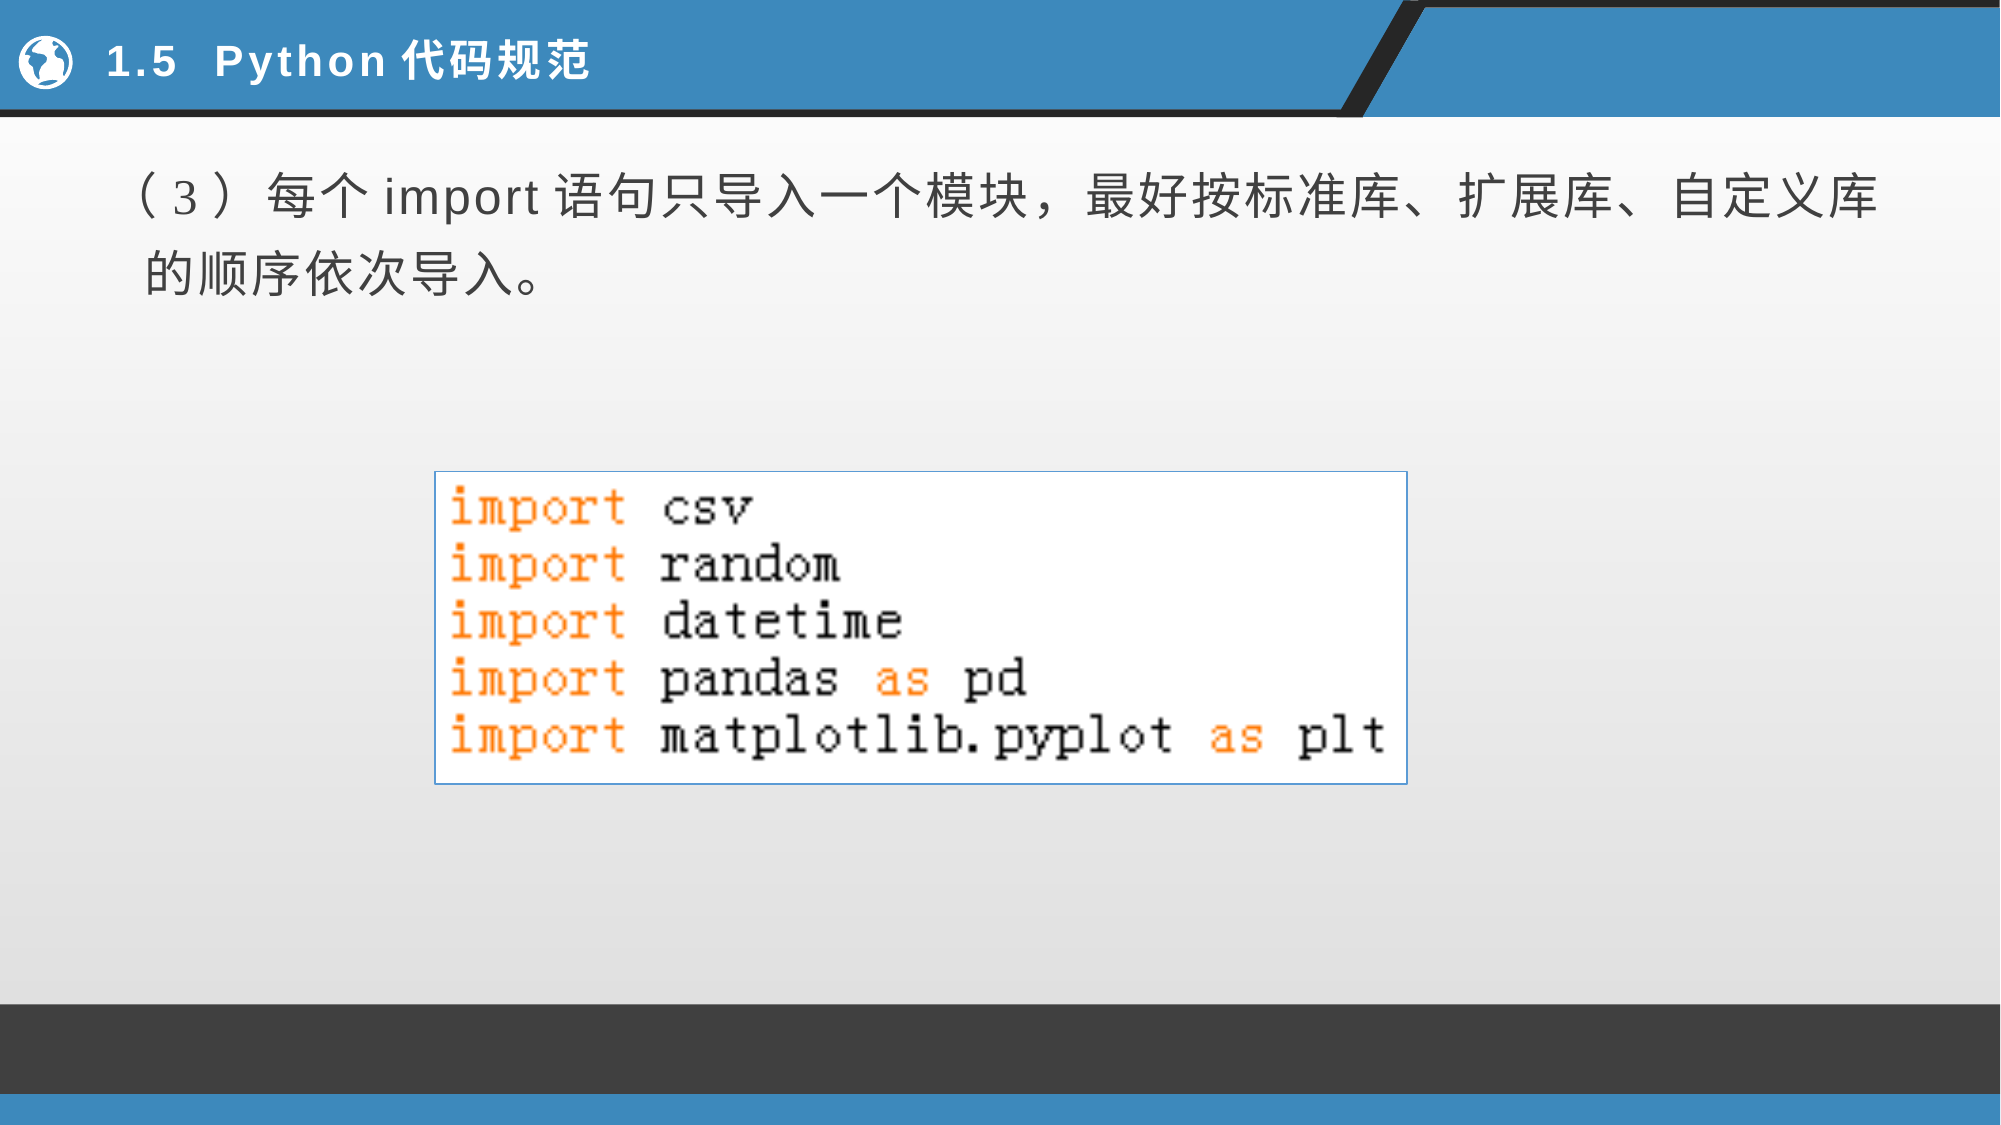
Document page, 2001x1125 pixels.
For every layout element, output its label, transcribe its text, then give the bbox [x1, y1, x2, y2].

list （3）每个import语句只导入一个模块，最好按标准库、扩展库、自定义库的顺序依次导入。 [90, 146, 1921, 976]
picture [435, 472, 1407, 784]
title 1.5 Python代码规范 [90, 0, 977, 146]
